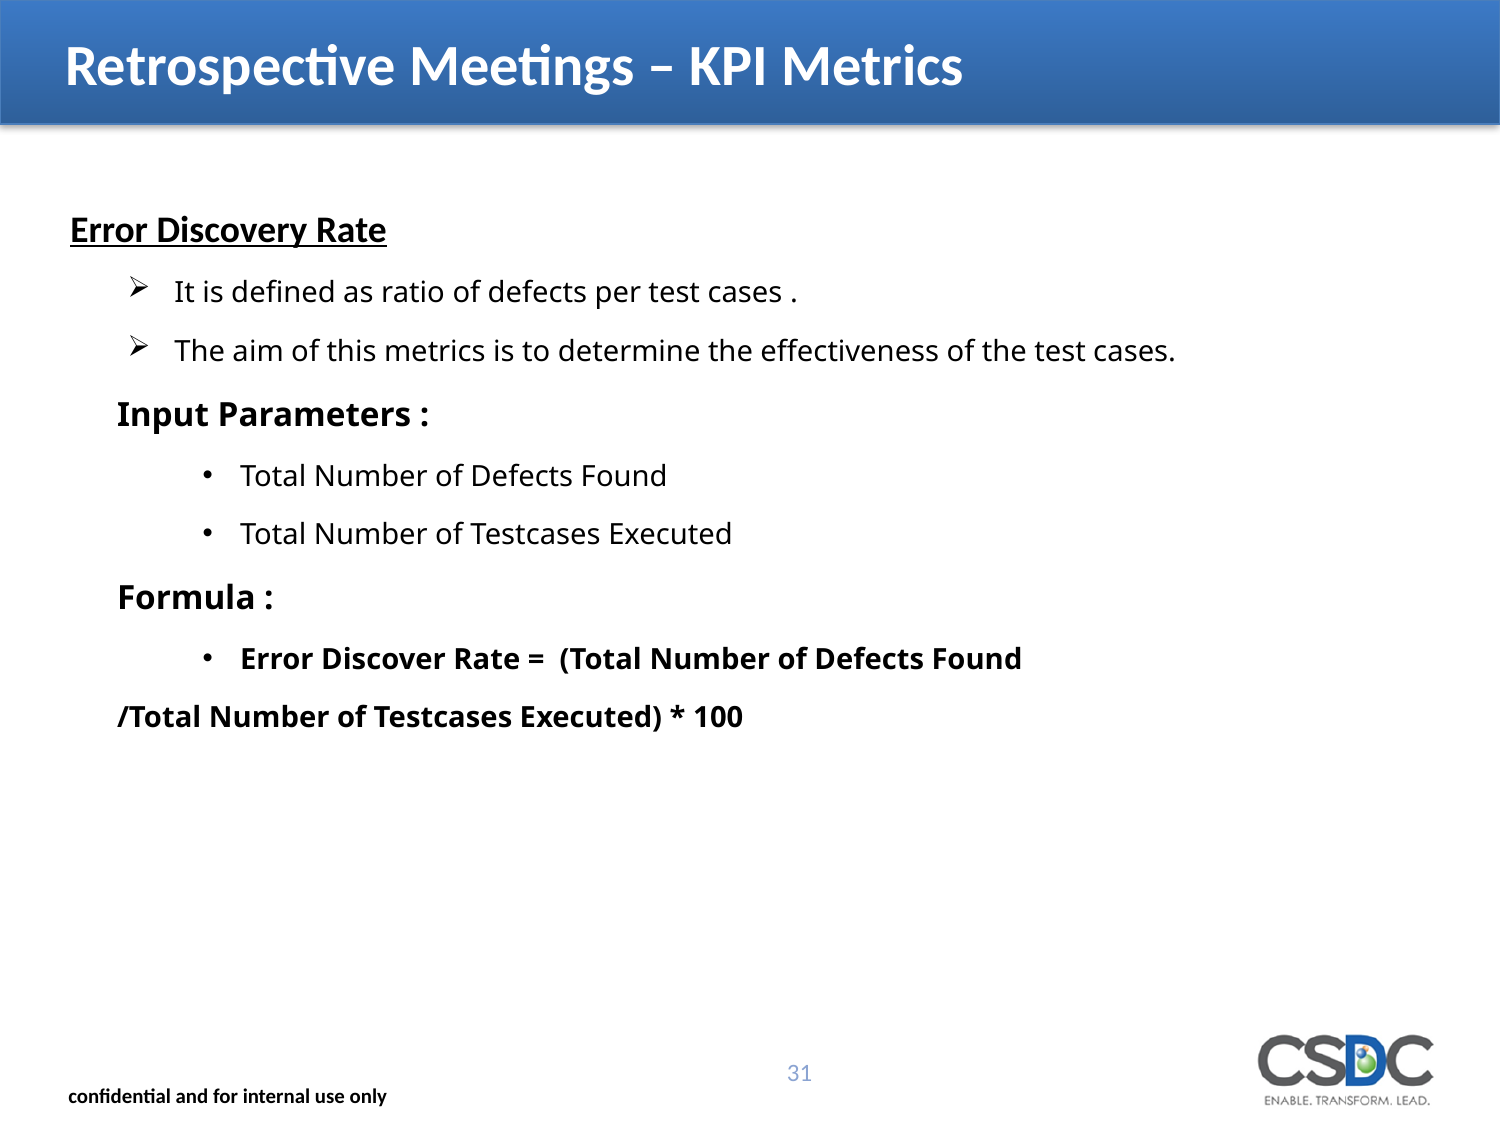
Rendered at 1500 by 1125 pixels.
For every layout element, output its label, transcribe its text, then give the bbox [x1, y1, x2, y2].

title Retrospective Meetings – KPI Metrics [50, 0, 1425, 124]
list Error Discovery Rate It is defined as ratio of defects per test cases . The aim of this metrics is to determine the effectiveness of the test cases. Input Parameters : Total Number of Defects Found Total Number of Testcases Executed Formula : Error Discover Rate = (Total Number of Defects Found /Total Number of Testcases Executed) * 100 [37, 174, 1463, 1100]
picture [1254, 1100, 1438, 1110]
text_box confidential and for internal use only [53, 1100, 402, 1115]
